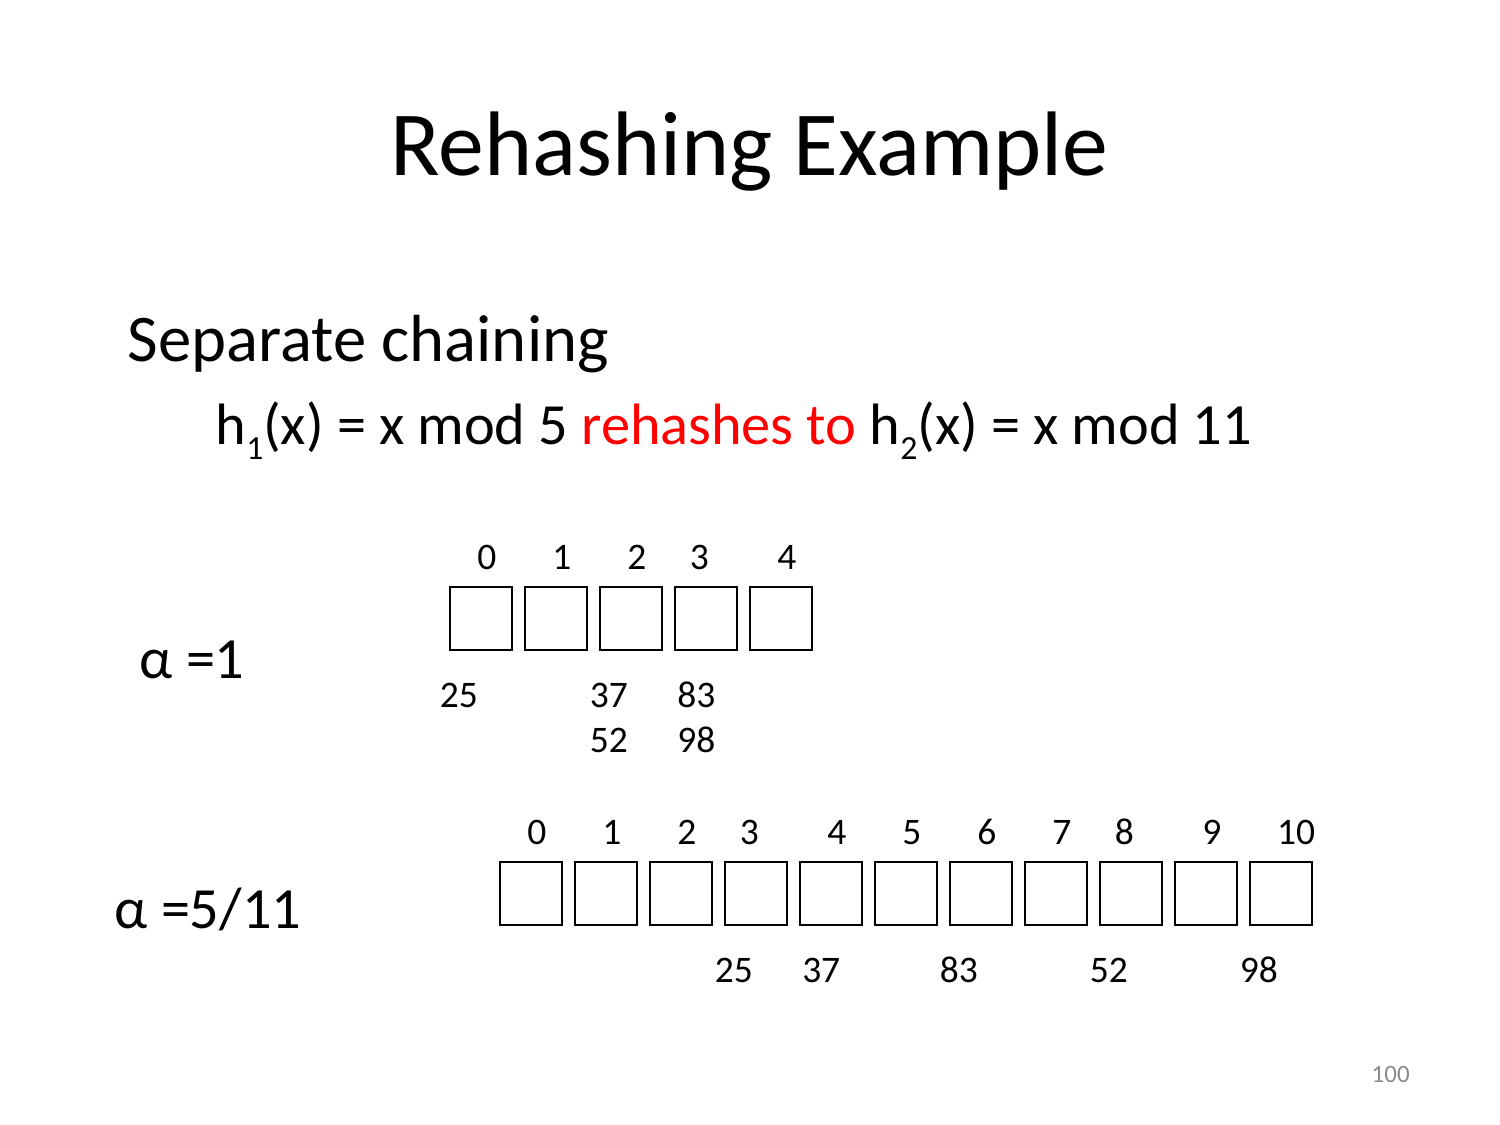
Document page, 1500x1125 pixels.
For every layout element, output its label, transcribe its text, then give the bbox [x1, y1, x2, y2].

text_box α =5/11 [99, 862, 350, 948]
text_box 9 [1187, 799, 1238, 860]
text_box [599, 587, 663, 650]
text_box [449, 587, 513, 650]
text_box 83 [924, 937, 1038, 998]
text_box 83 98 [662, 662, 775, 768]
text_box [499, 862, 563, 925]
text_box 4 [812, 799, 863, 860]
text_box α =1 [125, 612, 300, 698]
text_box 3 [675, 524, 725, 585]
text_box 37 52 [575, 662, 662, 768]
text_box [949, 862, 1013, 925]
text_box 7 [1037, 799, 1088, 860]
text_box [799, 862, 863, 925]
text_box [1174, 862, 1238, 925]
text_box 8 [1100, 799, 1150, 860]
text_box [874, 862, 938, 925]
text_box [1024, 862, 1088, 925]
text_box [649, 862, 713, 925]
text_box 1 [587, 799, 638, 860]
text_box [749, 587, 813, 650]
text_box [1099, 862, 1163, 925]
text_box 2 [662, 799, 713, 860]
text_box 10 [1262, 799, 1350, 860]
text_box 2 [612, 524, 663, 585]
text_box 5 [887, 799, 938, 860]
text_box 1 [537, 524, 588, 585]
slide_number 100 [1074, 1042, 1425, 1103]
text_box [574, 862, 638, 925]
text_box 0 [512, 799, 563, 860]
text_box 37 [787, 937, 900, 998]
text_box 25 [699, 937, 787, 998]
title Rehashing Example [75, 45, 1425, 233]
text_box 4 [762, 524, 813, 585]
text_box [524, 587, 588, 650]
text_box 3 [725, 799, 775, 860]
text_box 98 [1224, 937, 1338, 998]
text_box [1249, 862, 1313, 925]
text_box 52 [1074, 937, 1188, 998]
list Separate chaining h1(x) = x mod 5 rehashes to h2(x) = x mod 11 [112, 287, 1388, 525]
text_box 0 [462, 524, 513, 585]
text_box 6 [962, 799, 1013, 860]
text_box 25 [425, 662, 538, 723]
text_box [724, 862, 788, 925]
text_box [674, 587, 738, 650]
